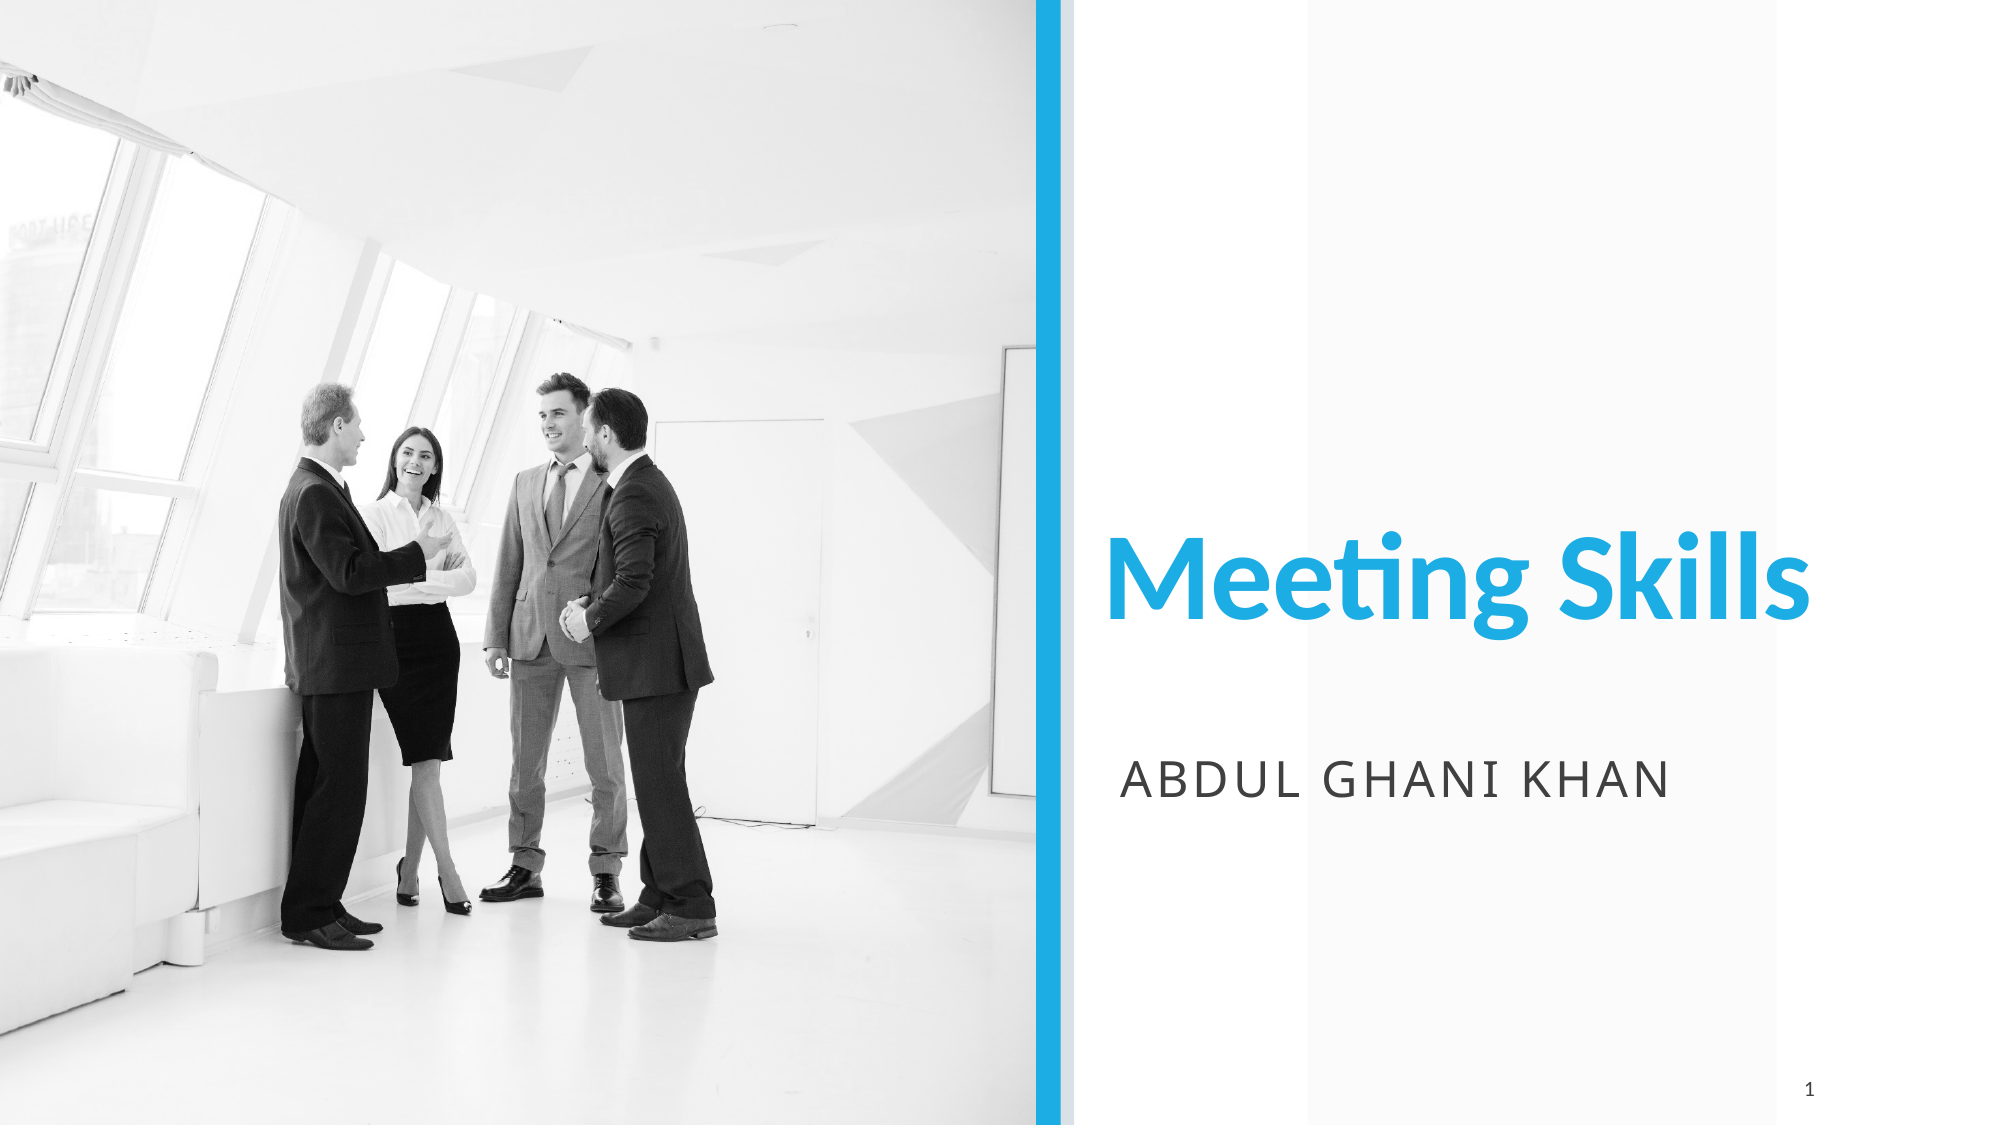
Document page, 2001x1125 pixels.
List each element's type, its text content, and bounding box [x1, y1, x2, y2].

title Meeting Skills [1087, 124, 1830, 654]
subtitle ABDUL GHANI KHAN [1087, 739, 1831, 950]
slide_number 1 [1702, 1057, 1830, 1118]
picture [0, 0, 1036, 1125]
